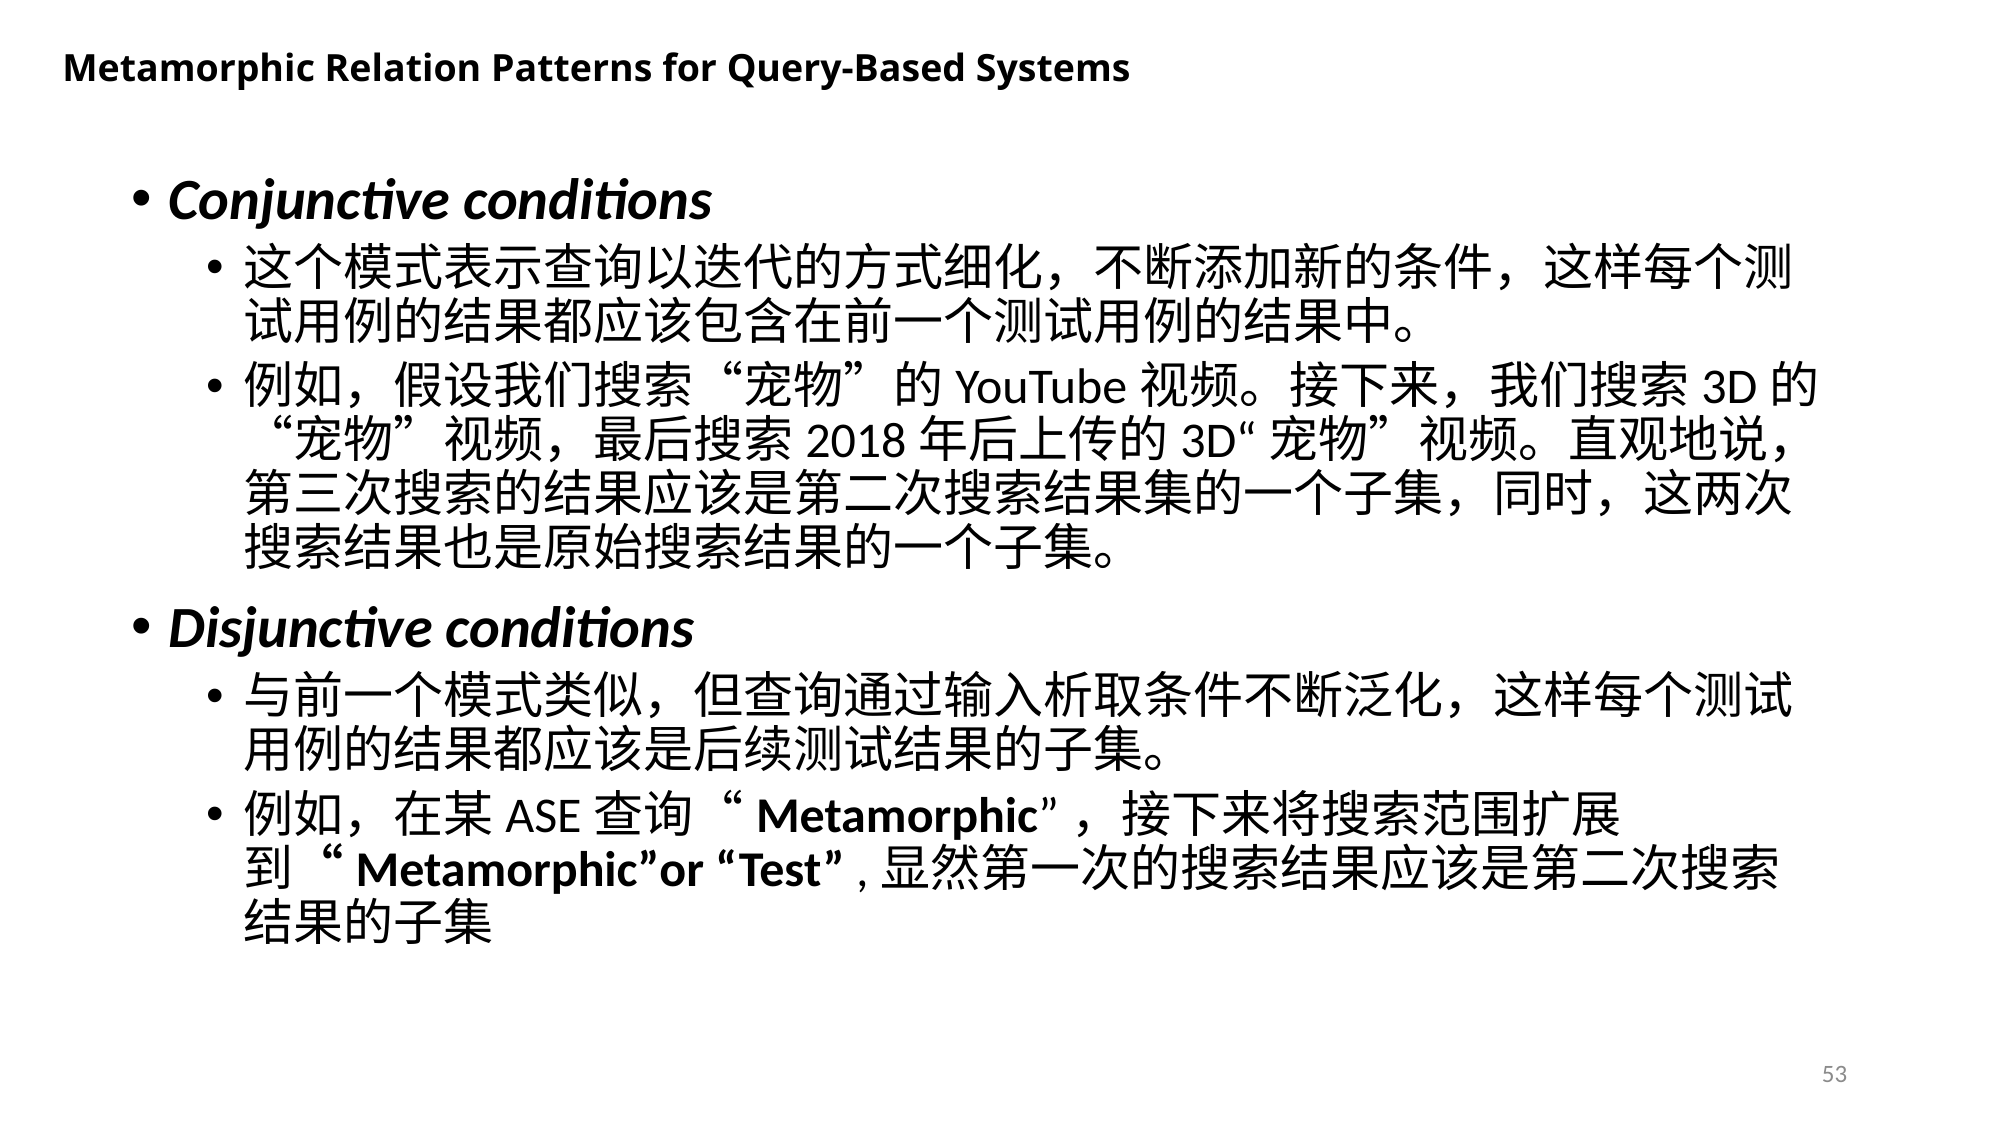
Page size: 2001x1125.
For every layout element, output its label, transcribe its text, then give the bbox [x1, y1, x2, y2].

text_box Metamorphic Relation Patterns for Query-Based Systems [47, 36, 1157, 97]
slide_number 53 [1412, 1042, 1863, 1103]
list Conjunctive conditions 这个模式表示查询以迭代的方式细化，不断添加新的条件，这样每个测试用例的结果都应该包含在前一个测试用例的结果中。 例如，假设我们搜索“宠物”的YouTube视频。接下来，我们搜索3D的“宠物”视频，最后搜索2018年后上传的3D“宠物”视频。直观地说，第三次搜索的结果应该是第二次搜索结果集的一个子集，同时，这两次搜索结果也是原始搜索结果的一个子集。 Disjunctive conditions 与前一个模式类似，但查询通过输入析取条件不断泛化，这样每个测试用例的结果都应该是后续测试结果的子集。 例如，在某ASE查询“Metamorphic”，接下来将搜索范围扩展到“Metamorphic”or “Test” ,显然第一次的搜索结果应该是第二次搜索结果的子集 [116, 161, 1841, 1125]
